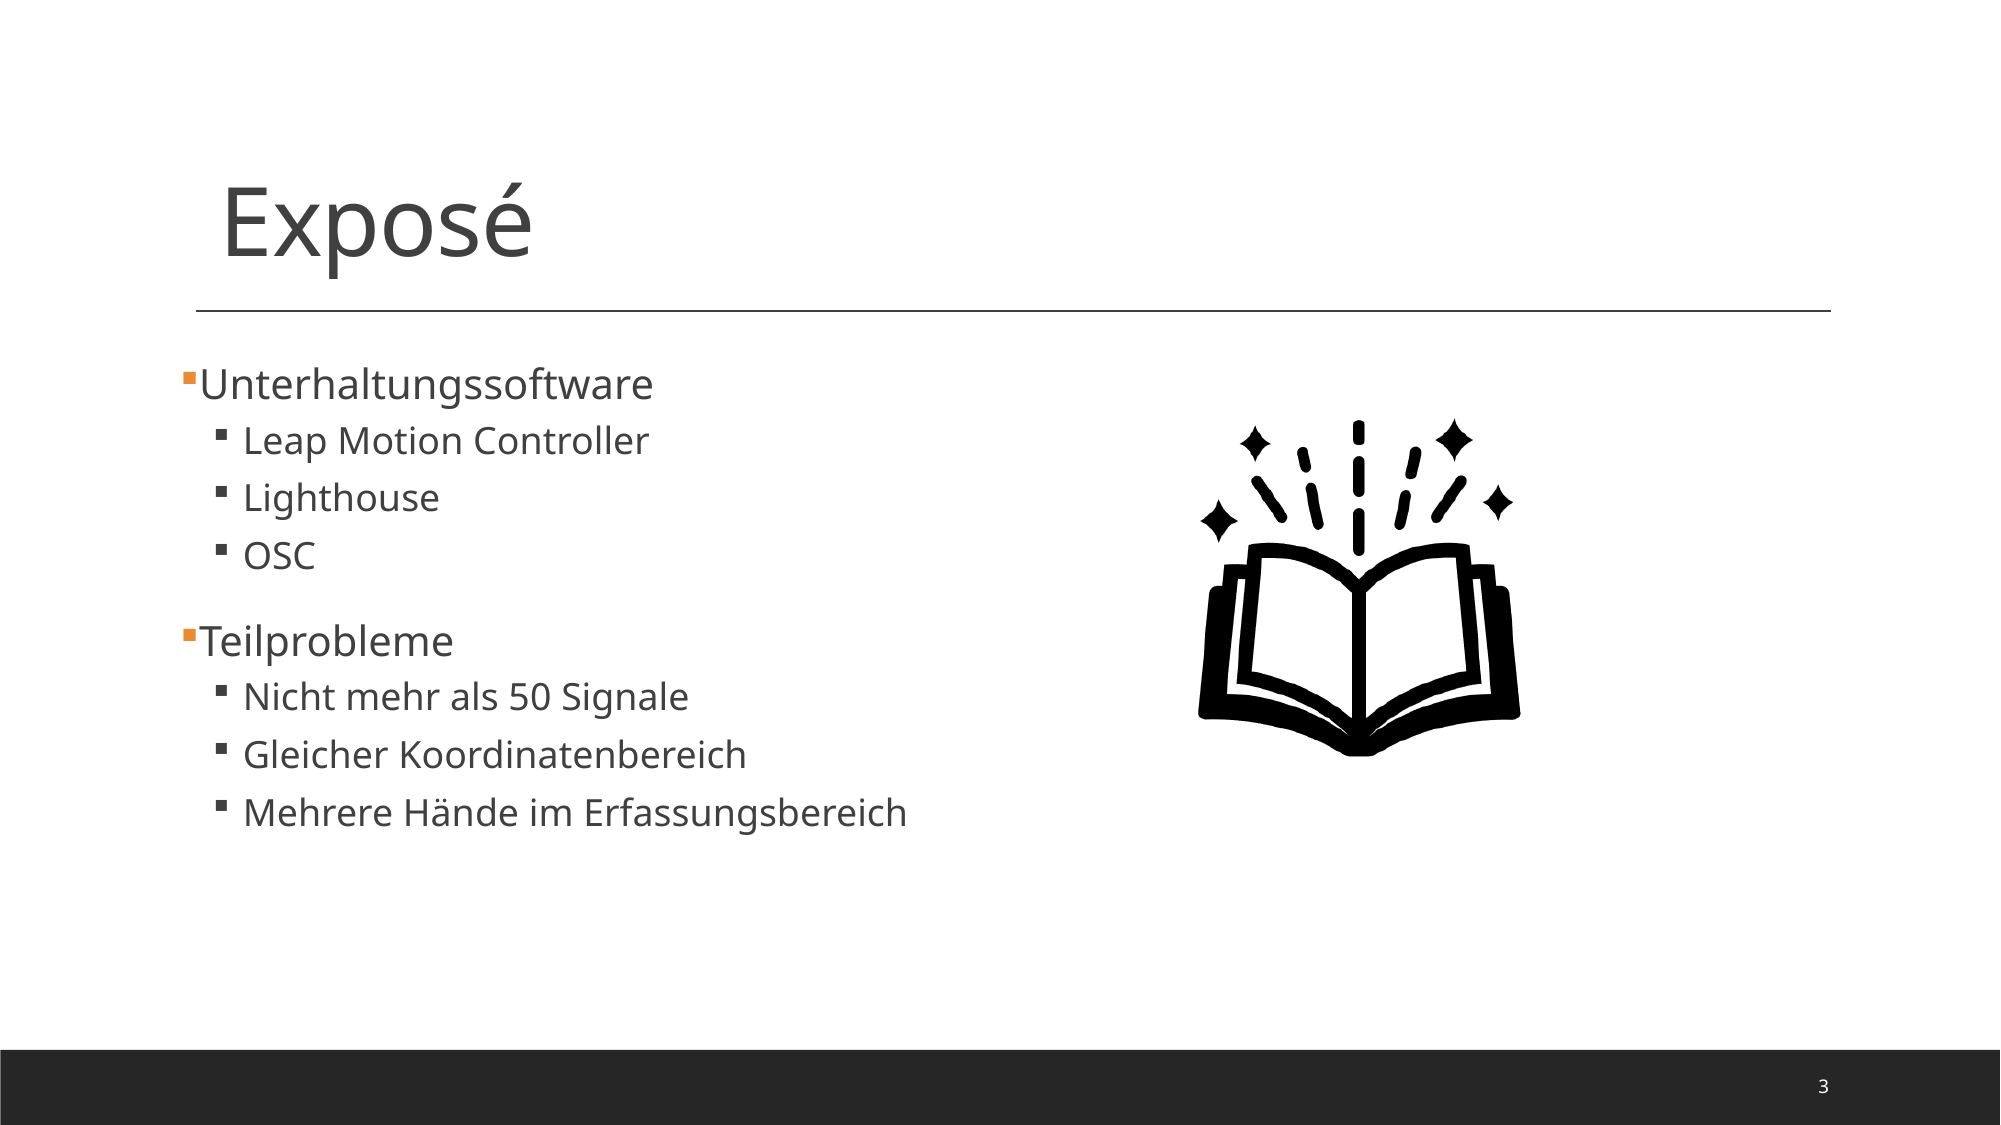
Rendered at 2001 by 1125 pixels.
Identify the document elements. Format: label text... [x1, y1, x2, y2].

slide_number 3 [1803, 1057, 1932, 1118]
picture [1181, 409, 1536, 764]
title Exposé [180, 47, 1830, 285]
list Unterhaltungssoftware Leap Motion Controller Lighthouse OSC Teilprobleme Nicht mehr als 50 Signale Gleicher Koordinatenbereich Mehrere Hände im Erfassungsbereich [180, 345, 1830, 963]
